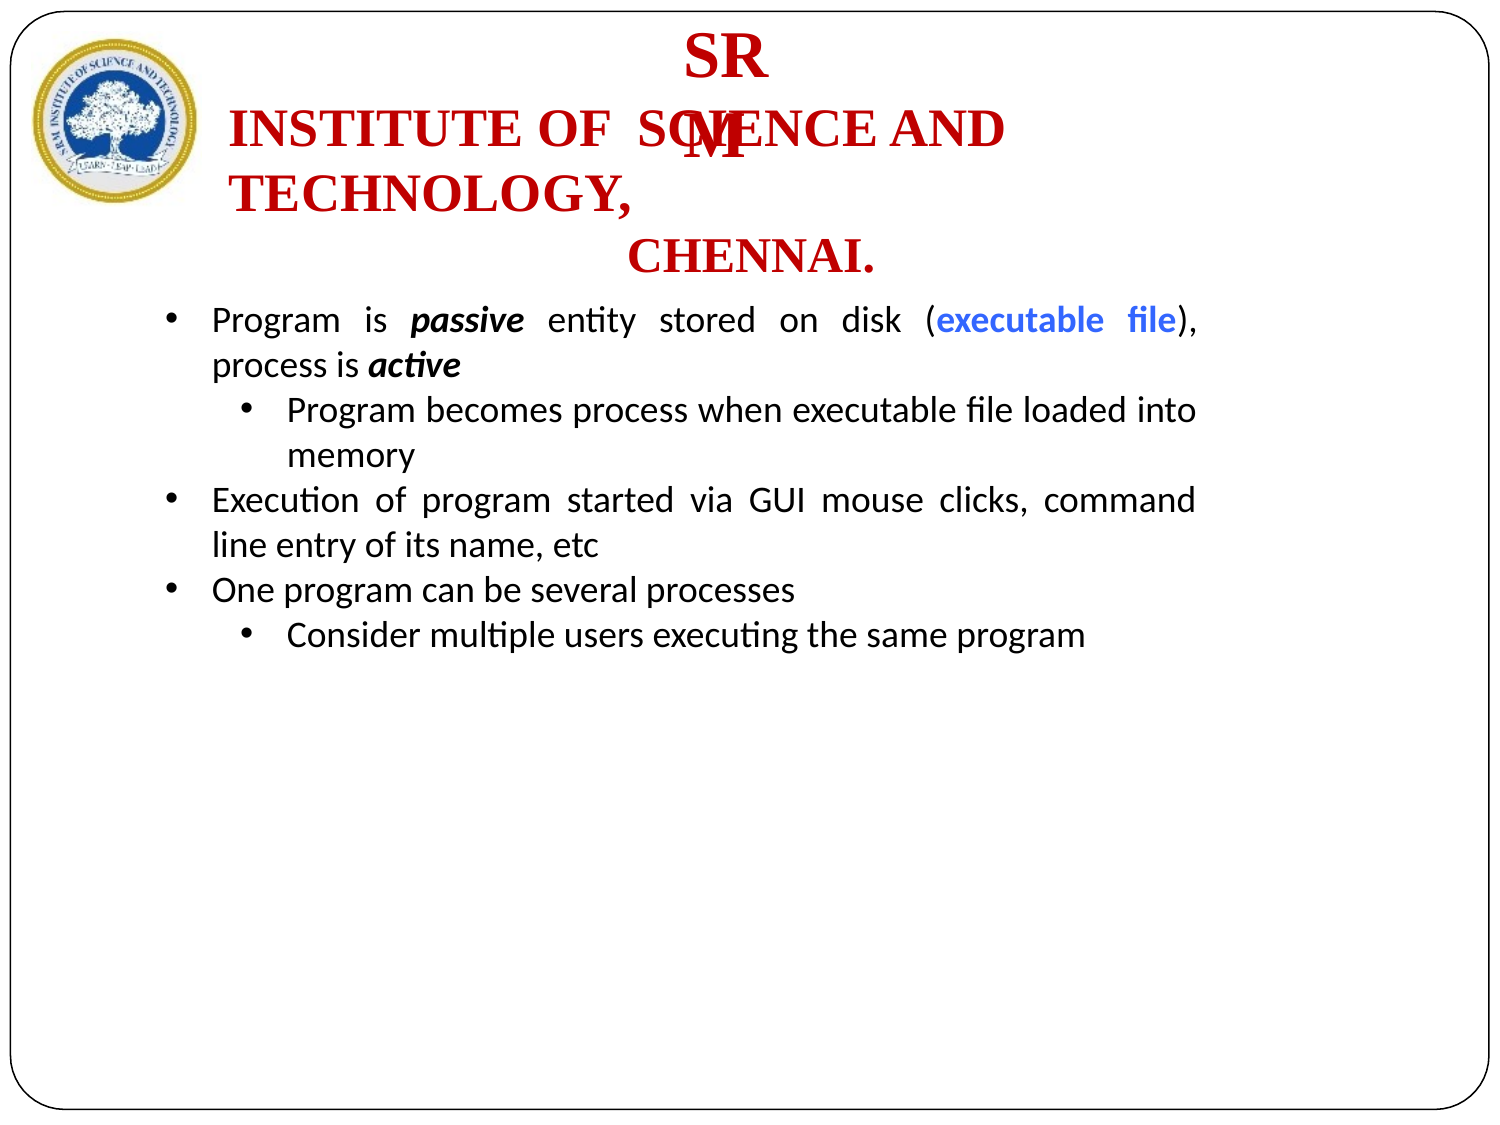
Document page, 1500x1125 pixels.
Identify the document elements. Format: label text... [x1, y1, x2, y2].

text_box Program is passive entity stored on disk (executable file), process is active Program becomes process when executable file loaded into memory Execution of program started via GUI mouse clicks, command line entry of its name, etc One program can be several processes Consider multiple users executing the same program [149, 287, 1213, 744]
text_box INSTITUTE OF SCIENCE AND TECHNOLOGY, CHENNAI. [62, 90, 1410, 283]
title SRM [681, 8, 821, 90]
text_box [31, 31, 202, 207]
